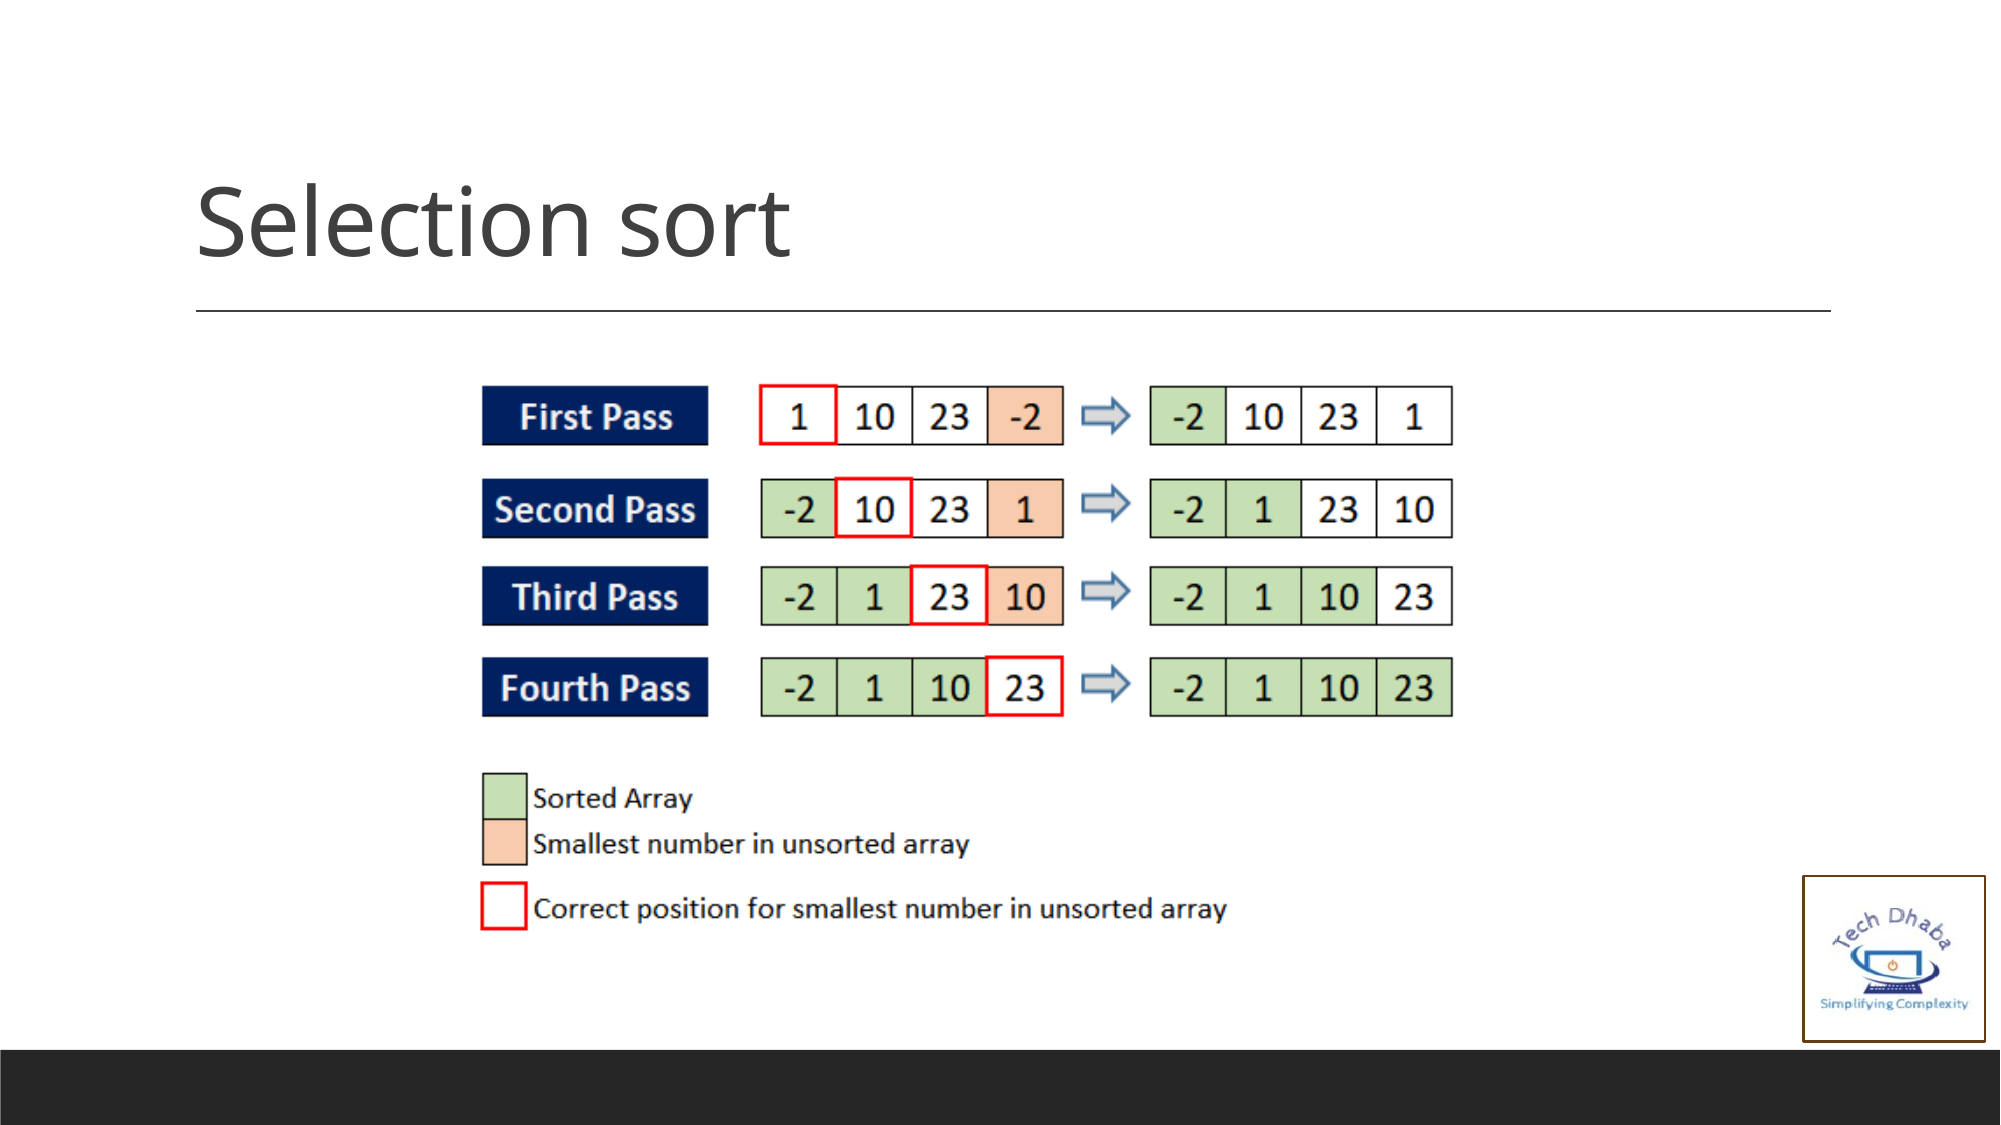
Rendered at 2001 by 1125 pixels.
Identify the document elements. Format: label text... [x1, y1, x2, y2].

title Selection sort [180, 47, 1830, 285]
picture [1805, 877, 1984, 1040]
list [415, 338, 1518, 965]
